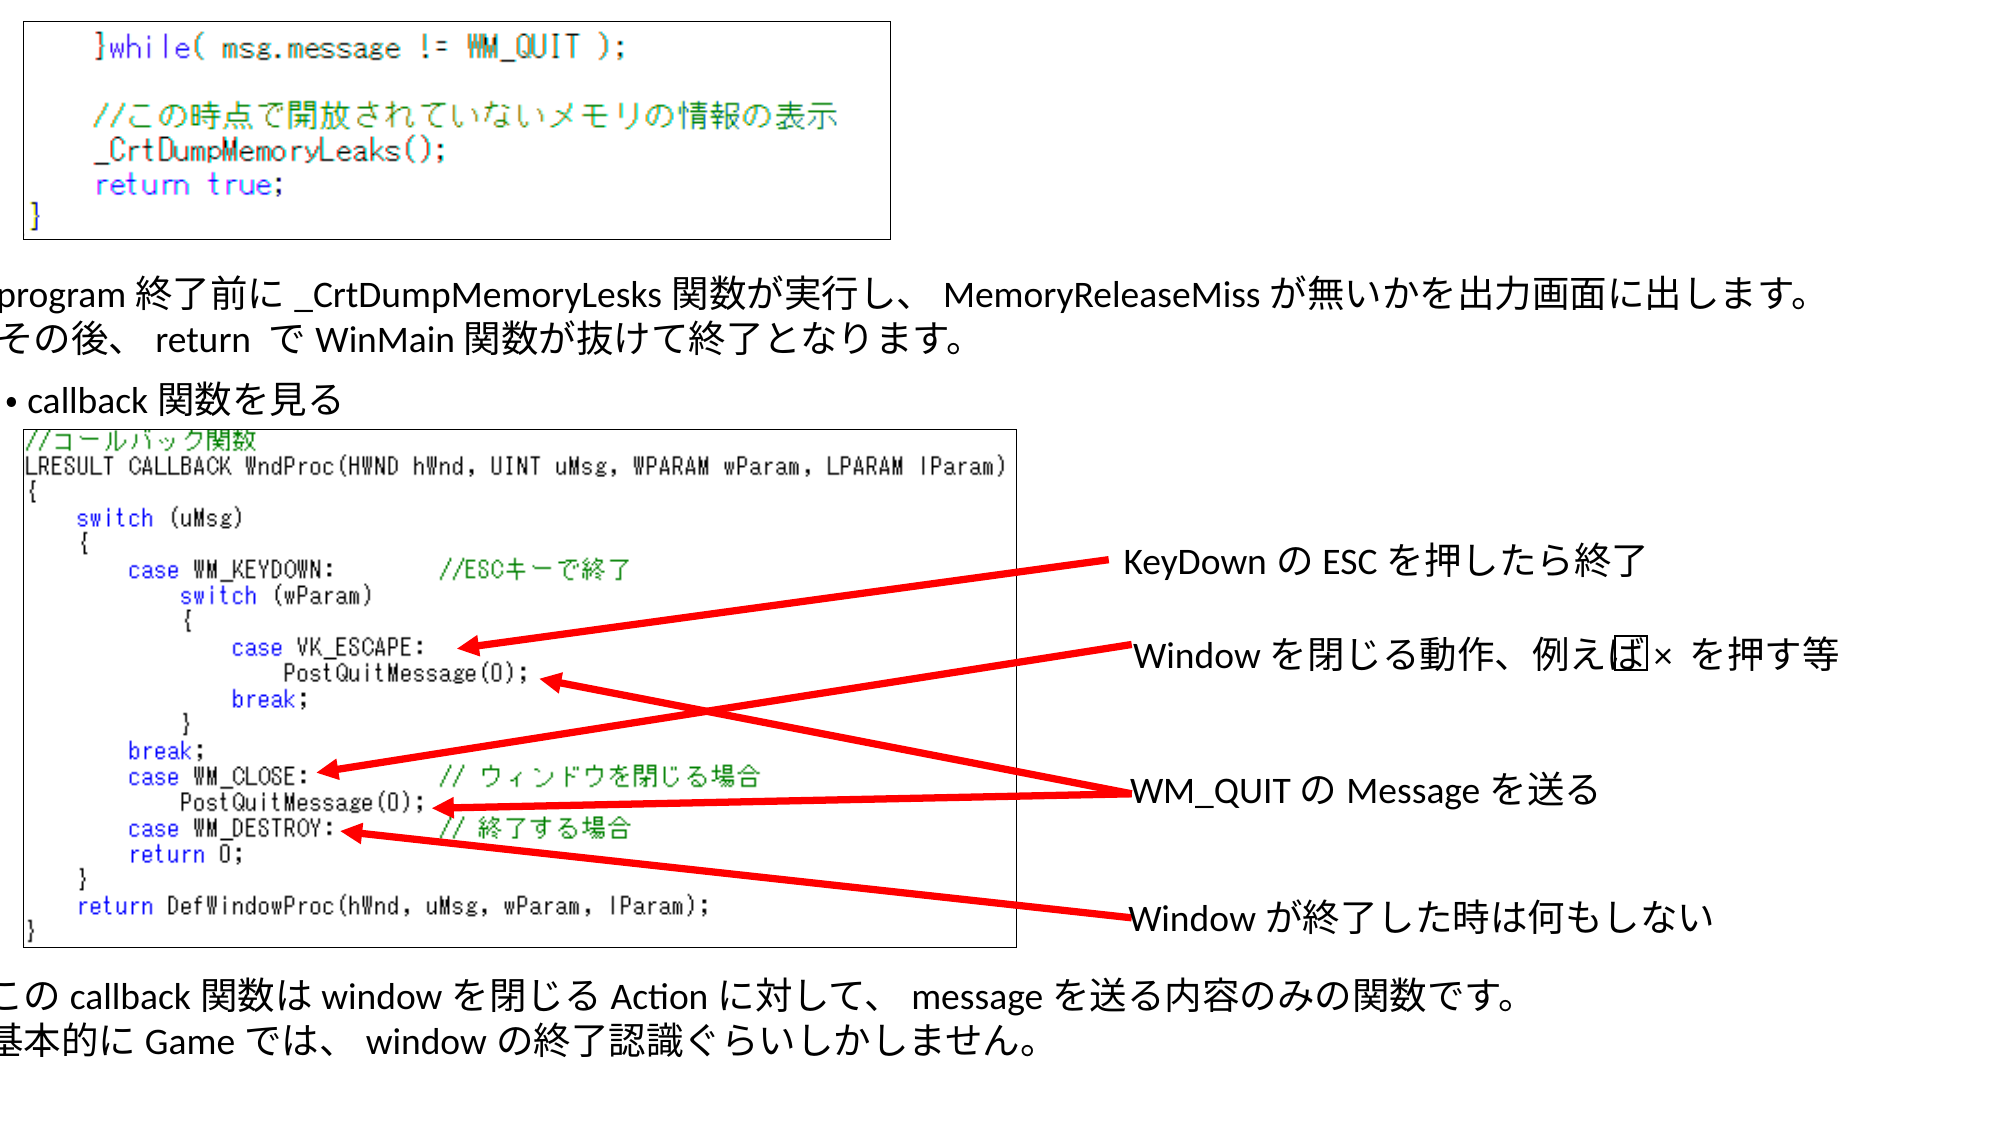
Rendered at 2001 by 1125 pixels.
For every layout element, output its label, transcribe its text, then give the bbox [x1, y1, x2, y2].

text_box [539, 678, 1132, 794]
text_box このcallback関数はwindowを閉じるActionに対して、messageを送る内容のみの関数です。 基本的にGameでは、windowの終了認識ぐらいしかしません。 [0, 964, 1551, 1069]
picture [23, 429, 1017, 948]
text_box [1614, 635, 1648, 671]
text_box ・callback関数を見る [0, 368, 360, 429]
text_box Windowを閉じる動作、例えば× を押す等 [1132, 623, 1855, 684]
text_box Windowが終了した時は何もしない [1113, 886, 1730, 947]
text_box KeyDownのESCを押したら終了 [1108, 529, 1664, 590]
text_box WM_QUITのMessageを送る [1115, 758, 1617, 819]
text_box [340, 831, 1132, 918]
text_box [457, 560, 1132, 644]
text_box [316, 644, 1132, 773]
picture [23, 20, 891, 240]
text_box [432, 793, 1132, 809]
text_box program終了前に_CrtDumpMemoryLesks関数が実行し、MemoryReleaseMissが無いかを出力画面に出します。 その後、return でWinMain関数が抜けて終了となります。 [0, 262, 1844, 368]
